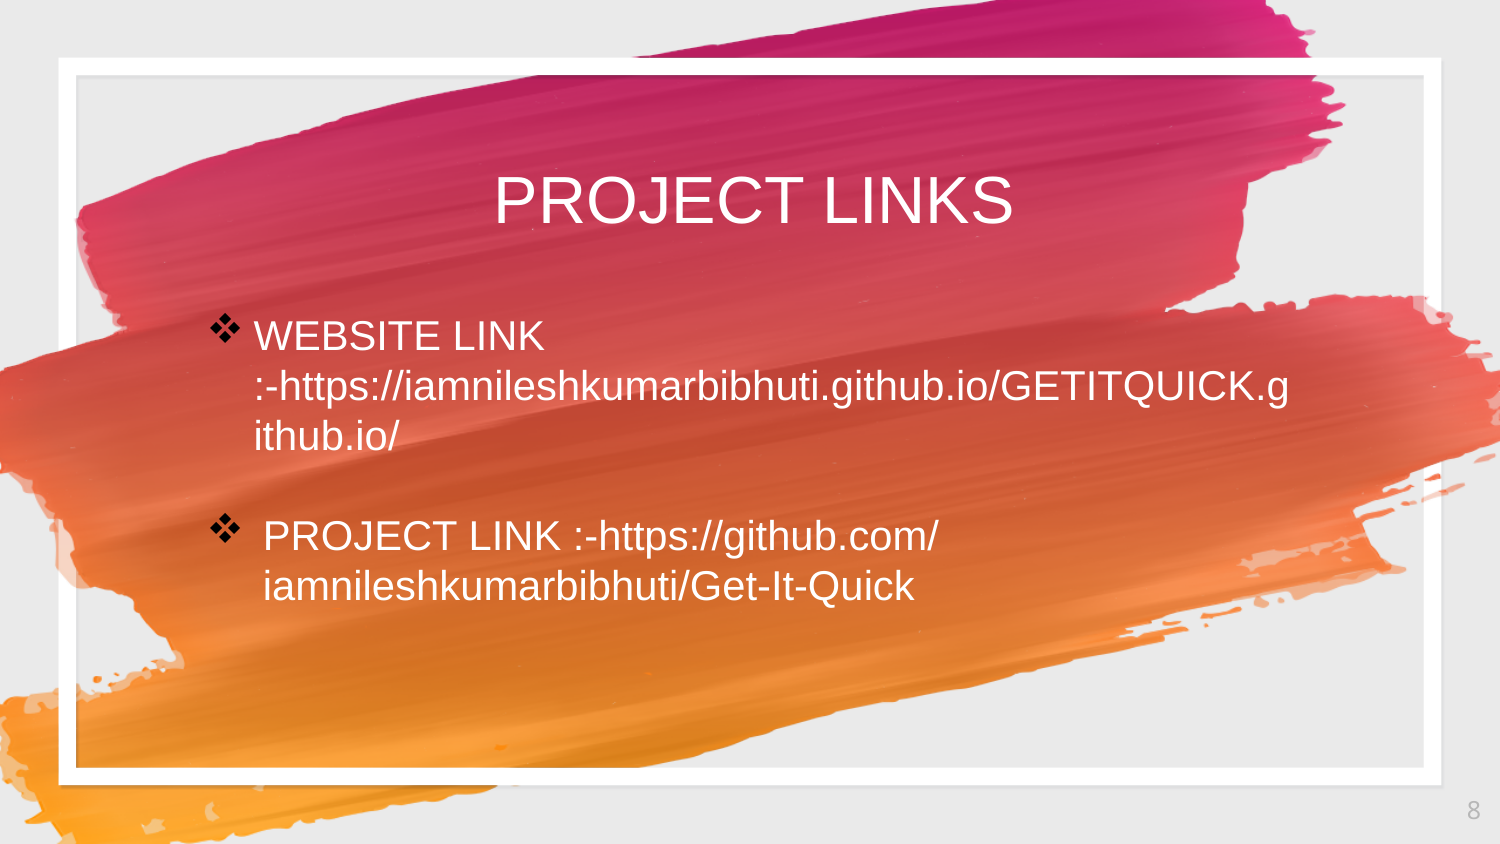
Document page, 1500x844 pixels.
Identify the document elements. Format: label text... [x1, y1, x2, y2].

text_box WEBSITE LINK :-https://iamnileshkumarbibhuti.github.io/GETITQUICK.github.io/ PROJECT LINK :-https://github.com/ iamnileshkumarbibhuti/Get-It-Quick [191, 256, 1310, 661]
text_box PROJECT LINKS [361, 137, 1148, 256]
slide_number 8 [1391, 779, 1482, 844]
picture [0, 0, 1500, 844]
